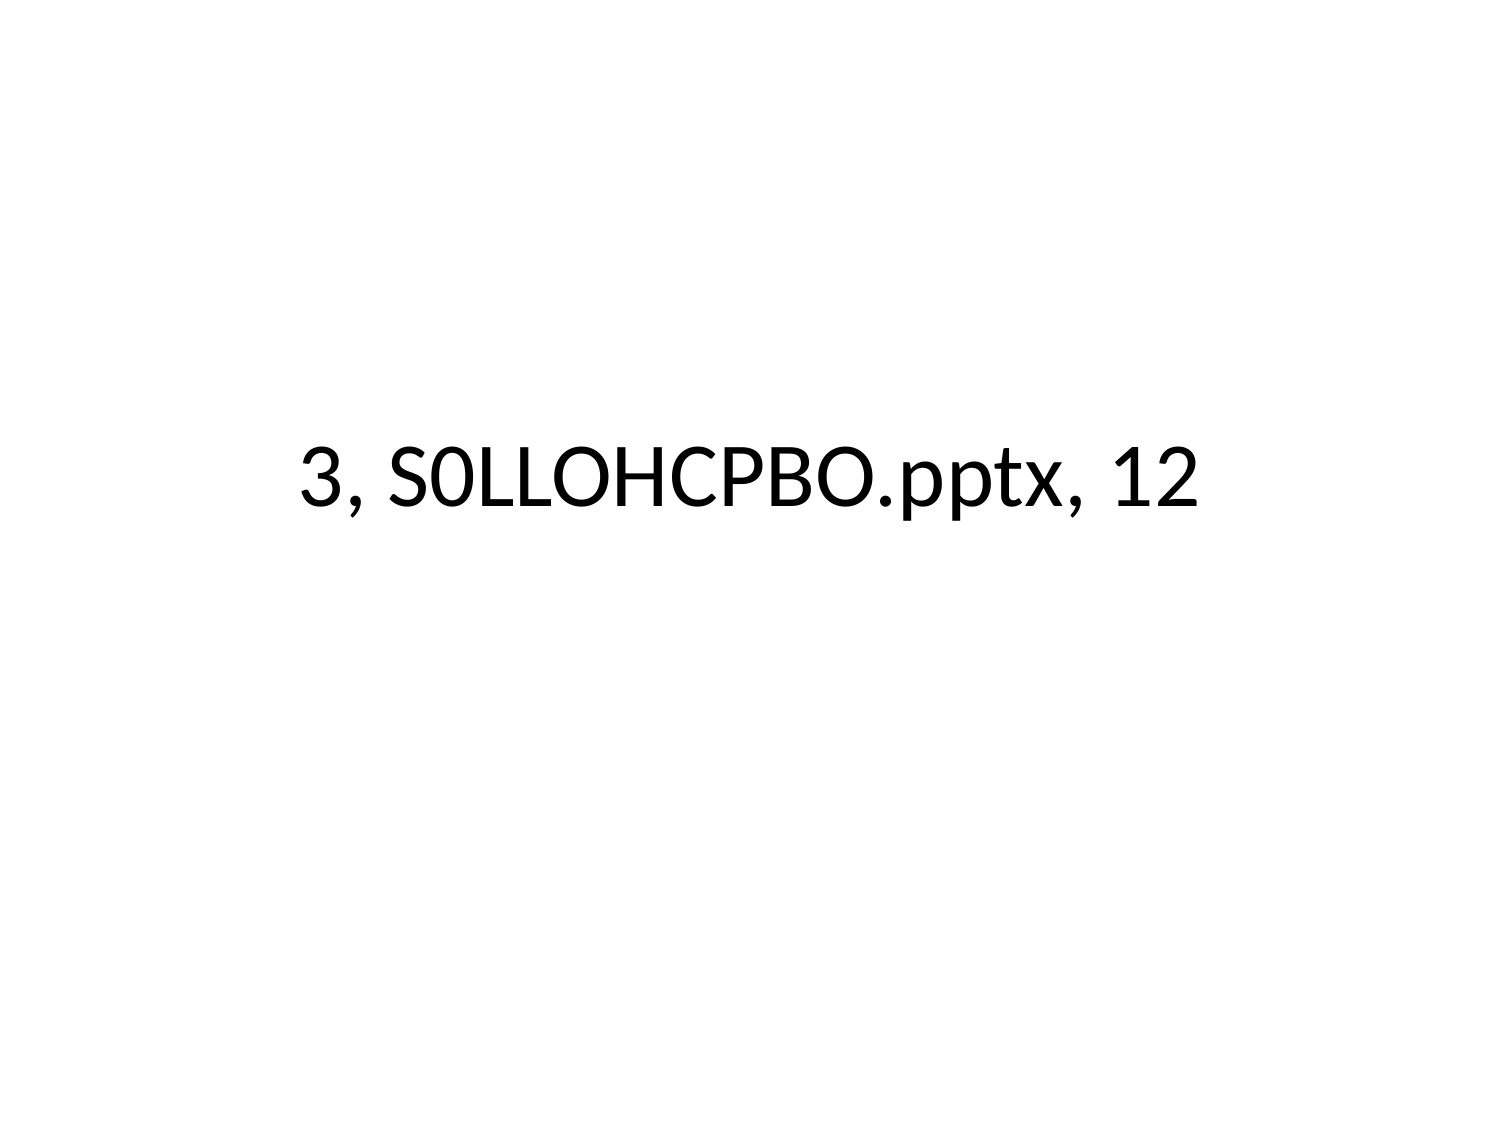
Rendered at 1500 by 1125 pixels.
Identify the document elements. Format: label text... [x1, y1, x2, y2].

title 3, S0LLOHCPBO.pptx, 12 [112, 349, 1388, 591]
